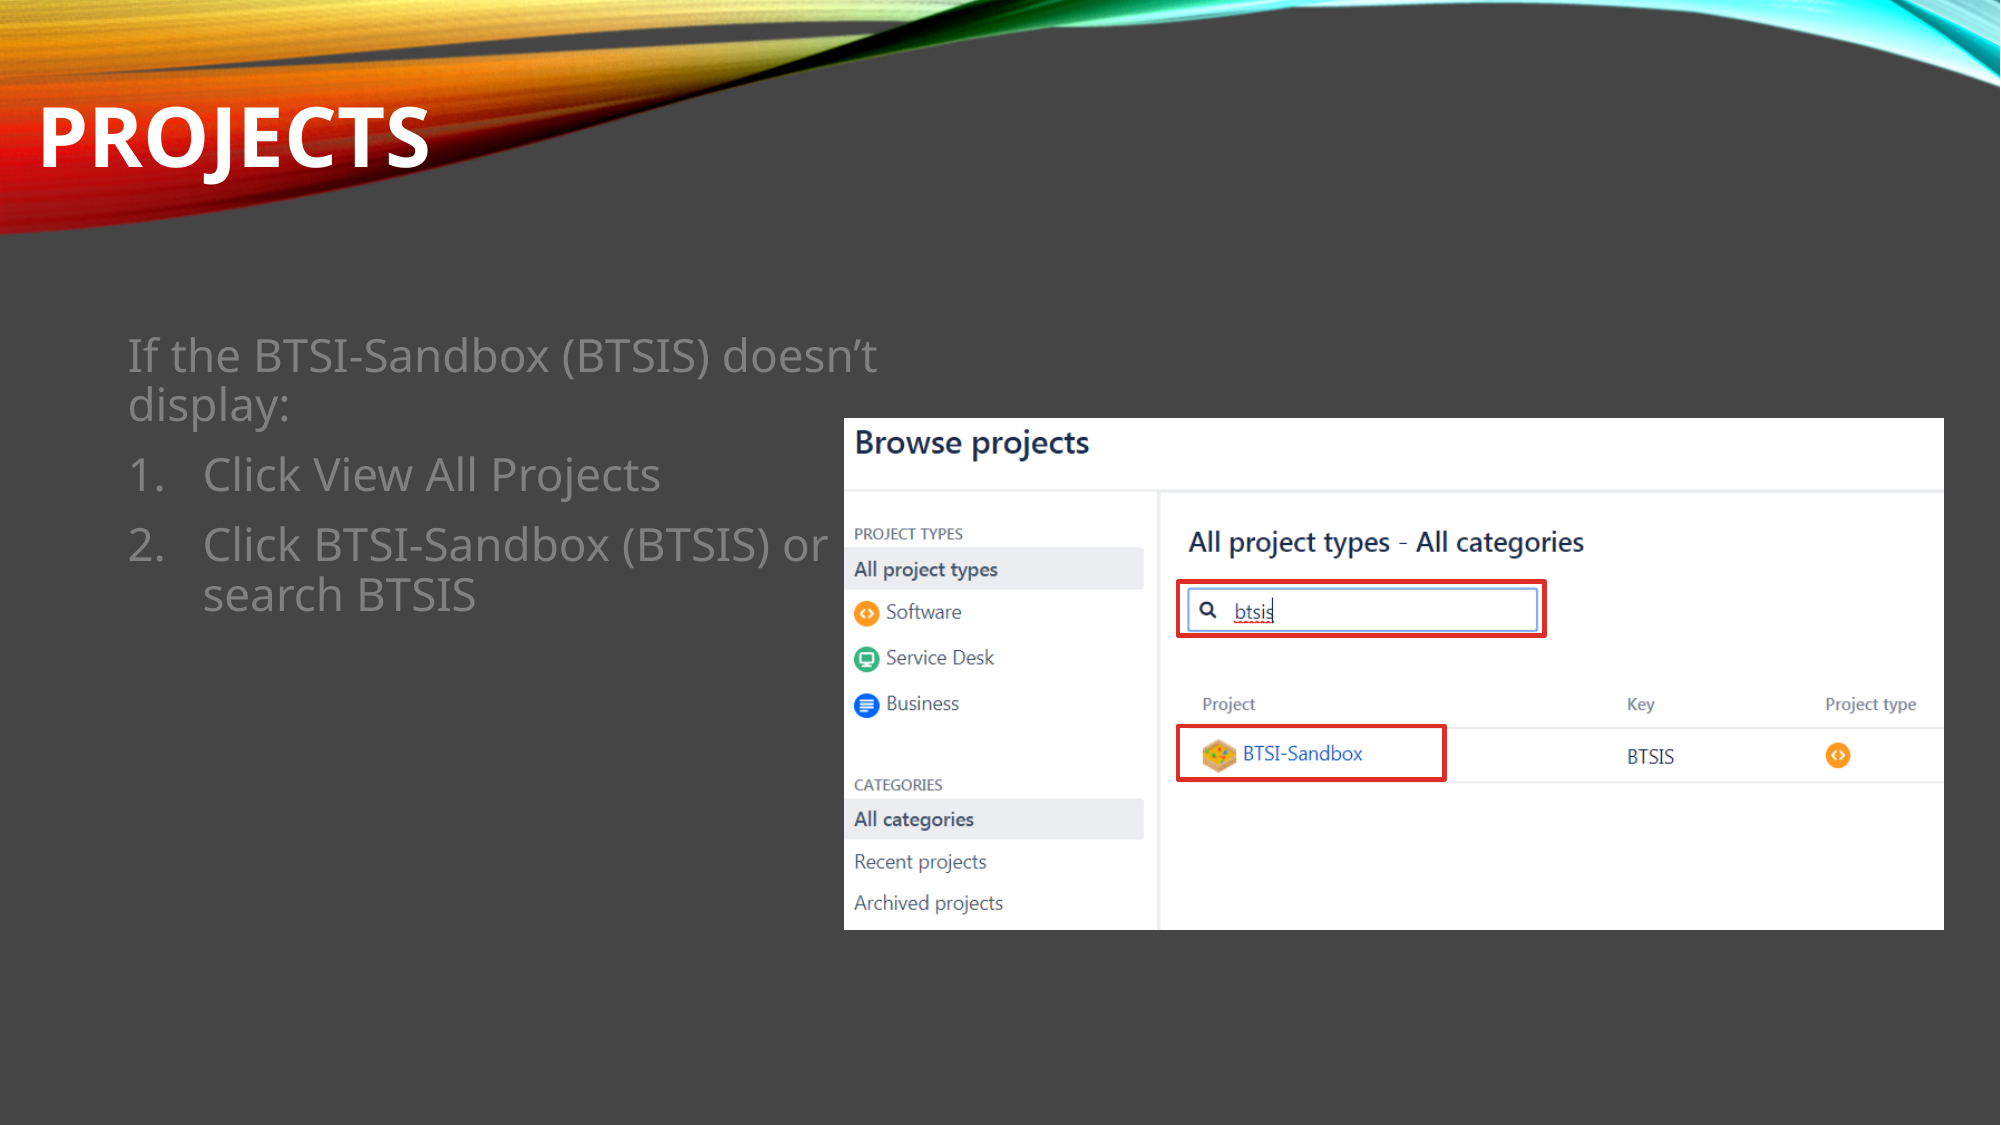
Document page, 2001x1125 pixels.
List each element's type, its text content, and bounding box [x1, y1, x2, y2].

picture [844, 418, 1945, 931]
picture [0, 0, 2000, 237]
list If the BTSI-Sandbox (BTSIS) doesn’t display: Click View All Projects Click BTSI-Sandbox (BTSIS) or search BTSIS [112, 324, 997, 1021]
title Projects [21, 34, 1435, 247]
